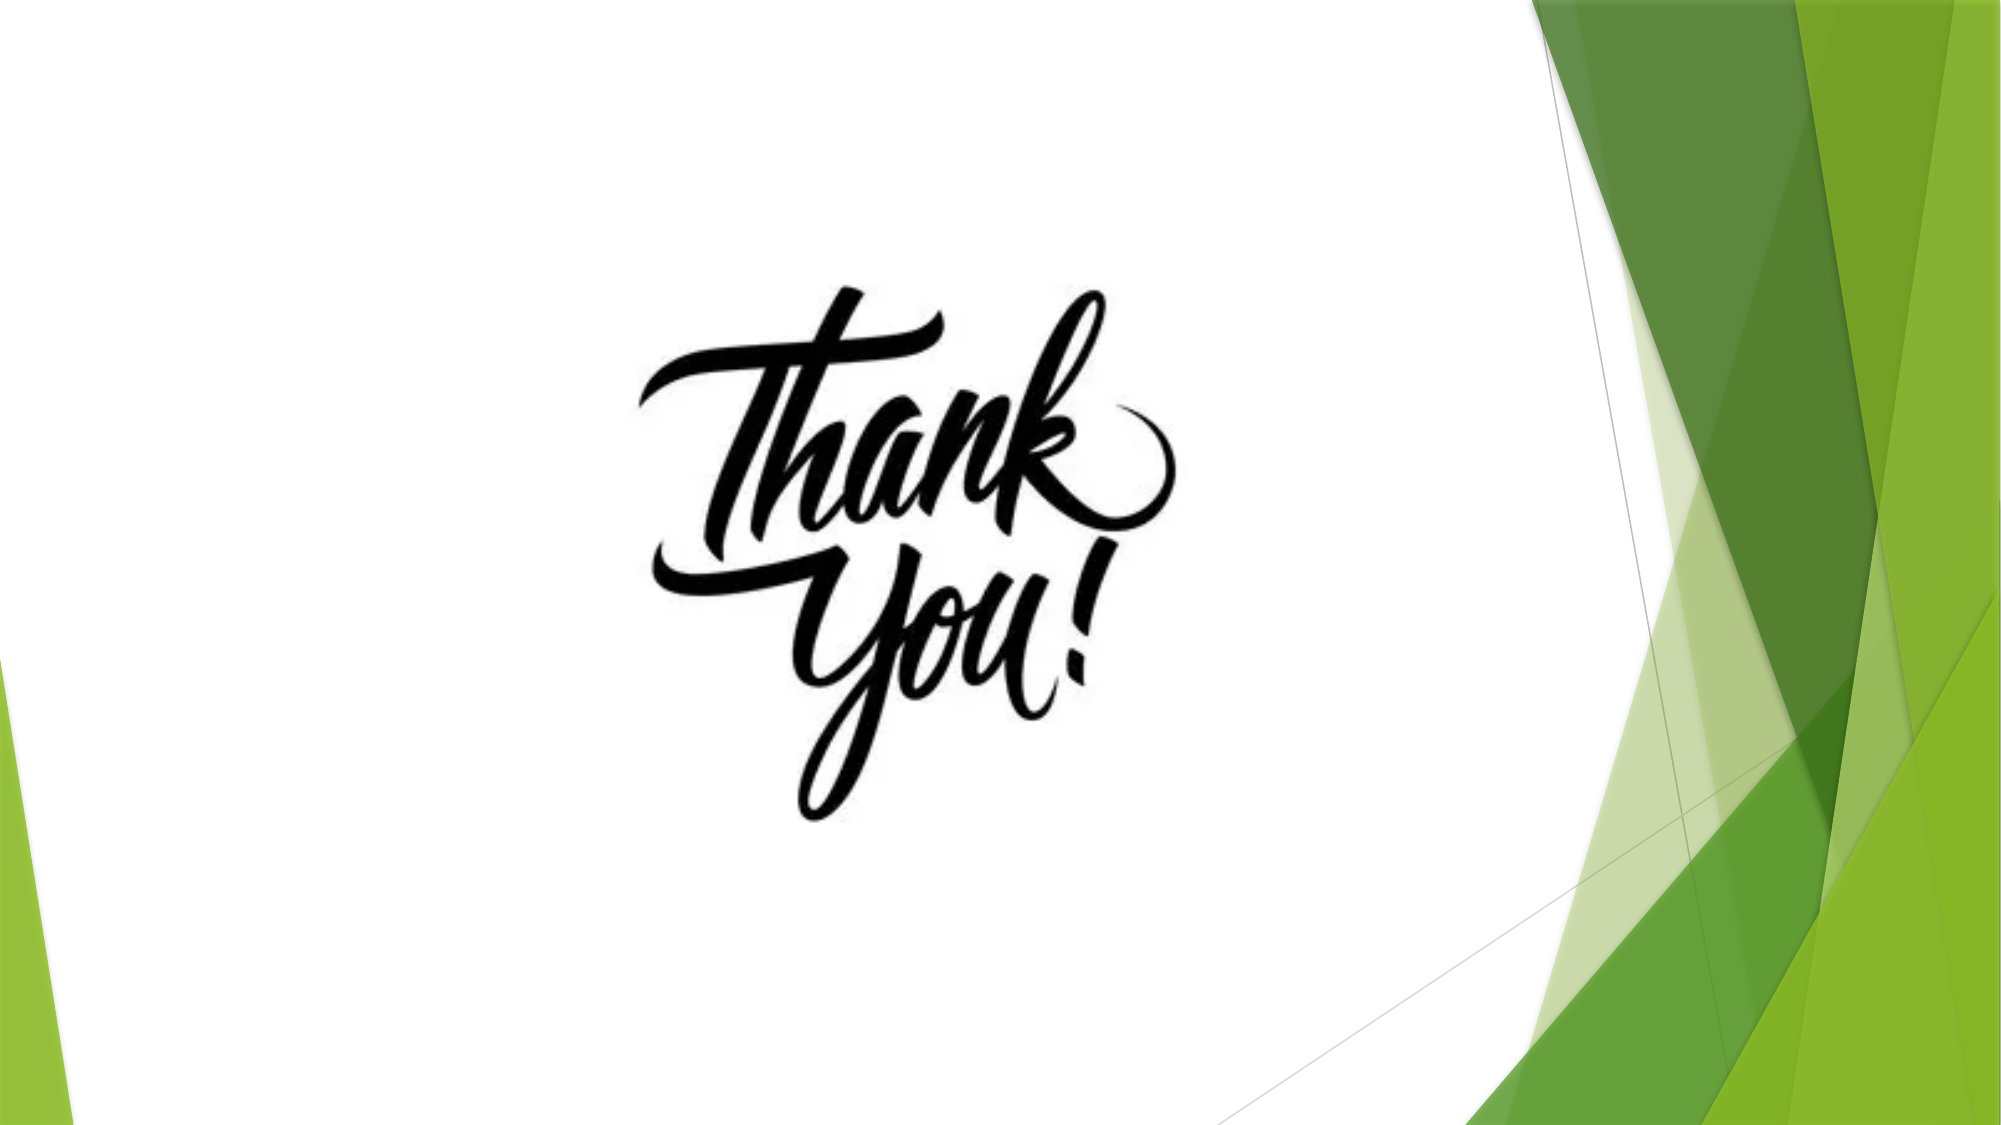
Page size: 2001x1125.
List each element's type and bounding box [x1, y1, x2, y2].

picture [460, 107, 1356, 1002]
